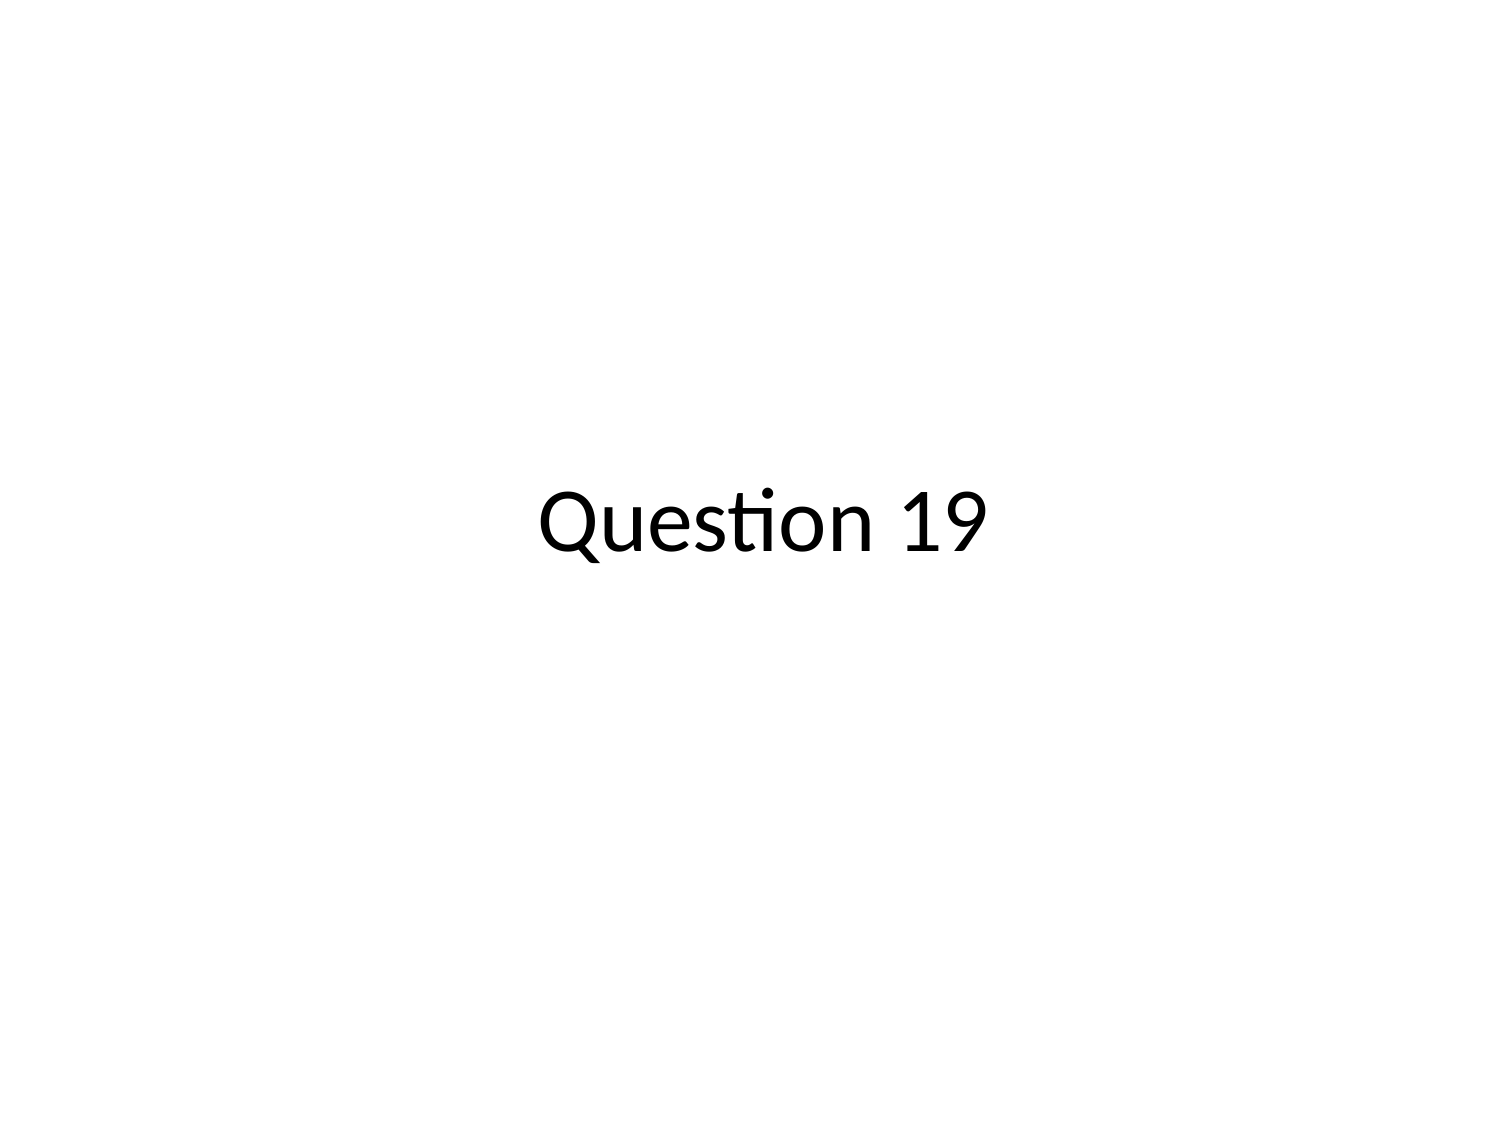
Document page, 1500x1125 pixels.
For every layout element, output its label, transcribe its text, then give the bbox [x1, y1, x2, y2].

title Question 19 [88, 420, 1439, 609]
